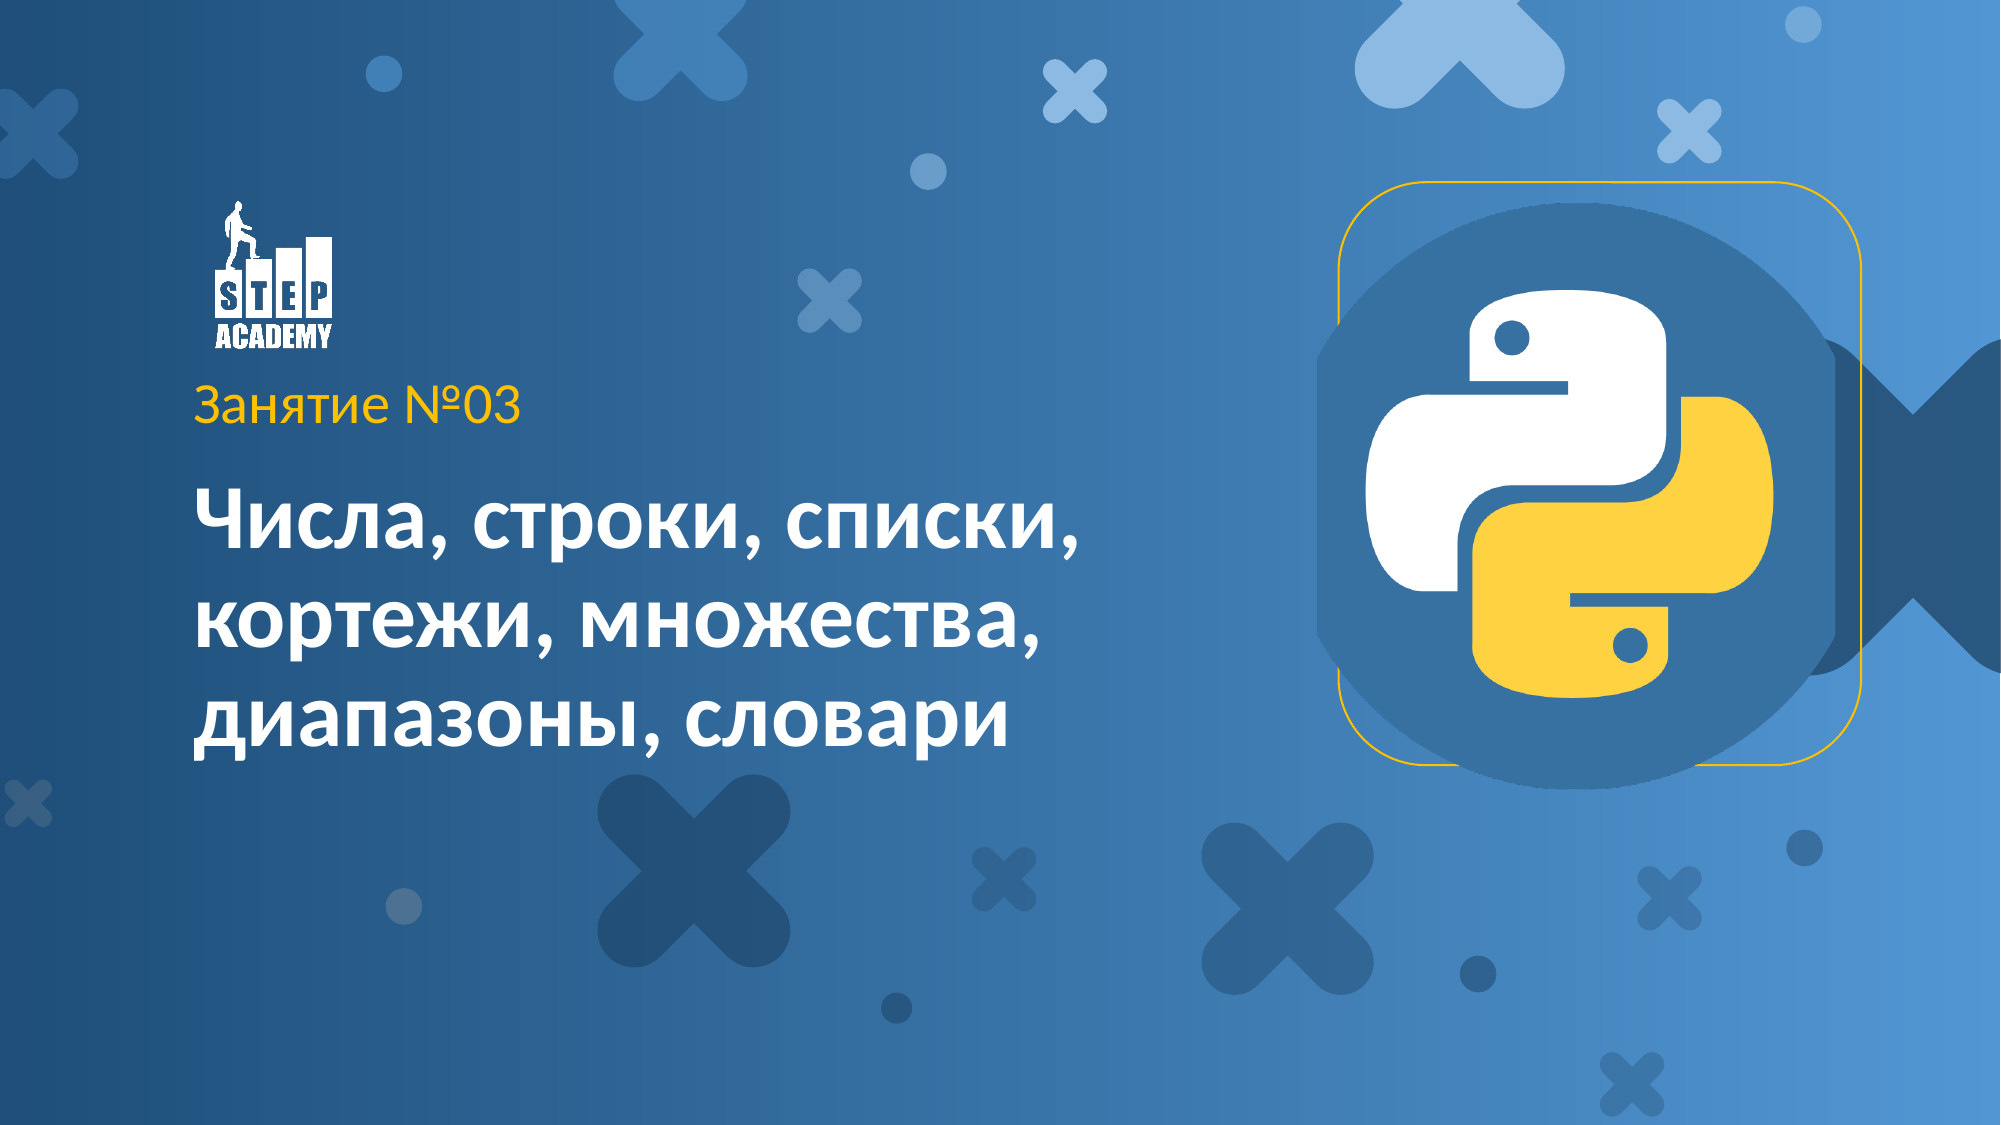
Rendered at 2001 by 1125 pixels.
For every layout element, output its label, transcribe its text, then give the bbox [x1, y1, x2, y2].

picture [1316, 202, 1836, 790]
list Занятие №03 [178, 365, 1099, 470]
title Числа, строки, списки, кортежи, множества, диапазоны, словари [178, 469, 1243, 774]
picture [215, 201, 332, 349]
